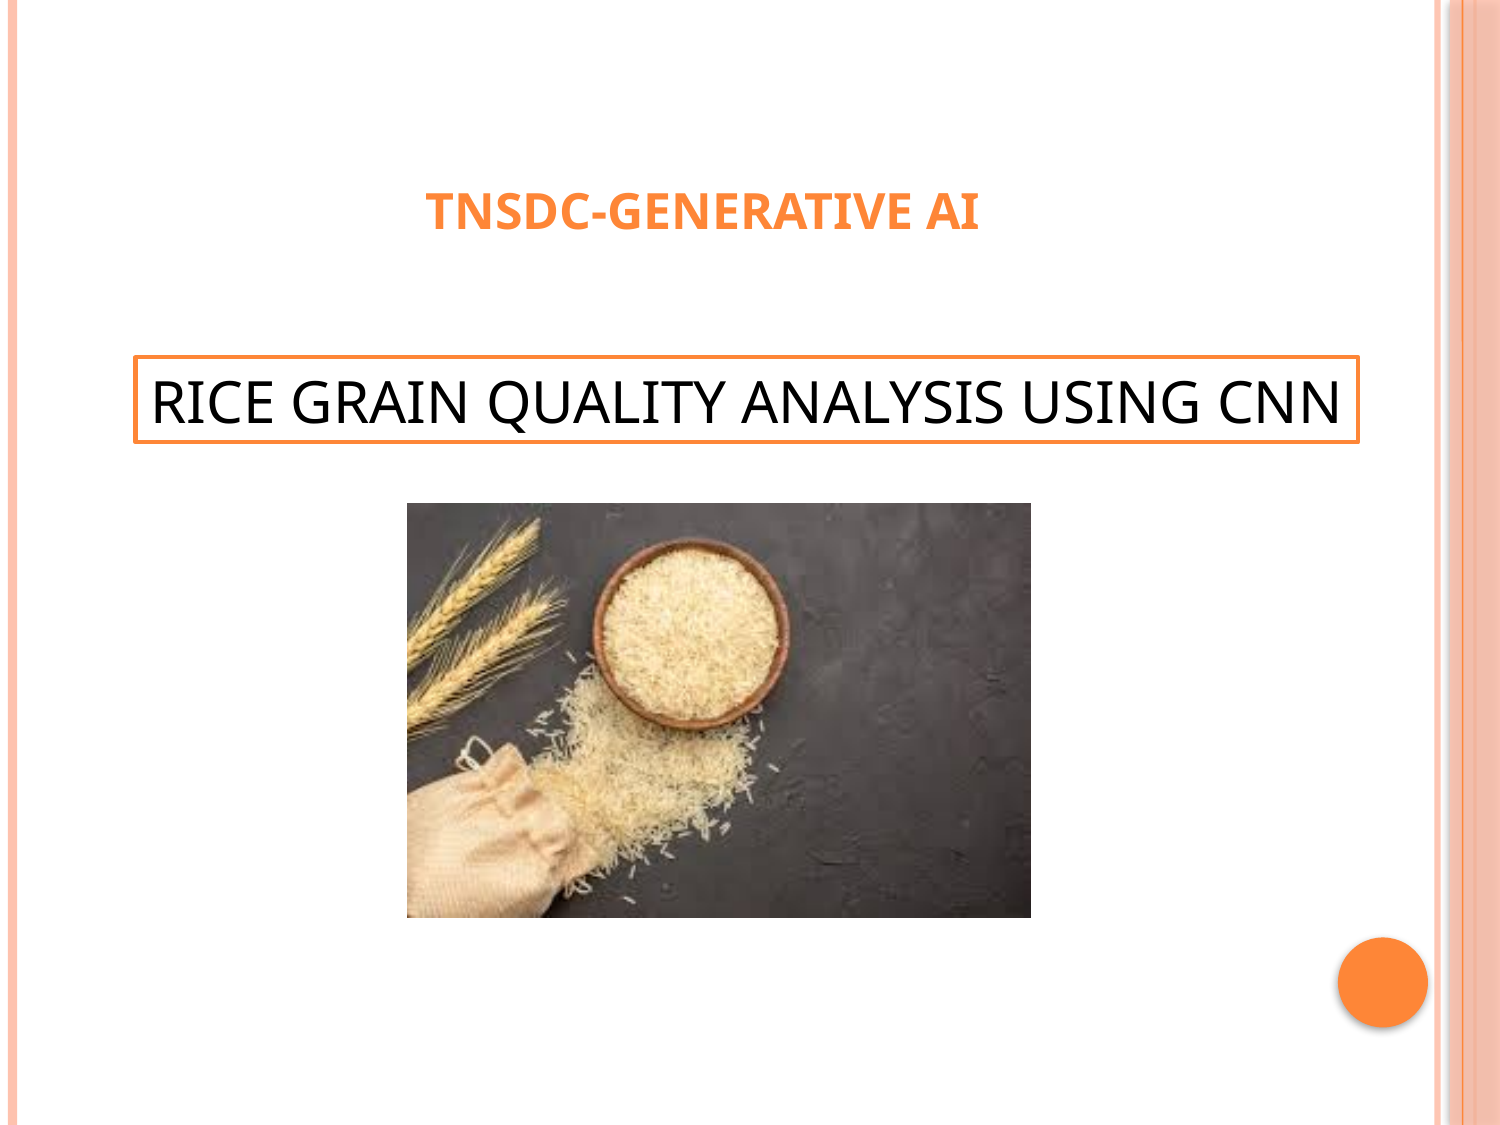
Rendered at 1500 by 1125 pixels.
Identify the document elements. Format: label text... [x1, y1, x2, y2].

picture [406, 502, 1031, 919]
text_box TNSDC-Generative AI [324, 171, 1082, 247]
text_box RICE GRAIN QUALITY ANALYSIS USING CNN [133, 355, 1360, 444]
